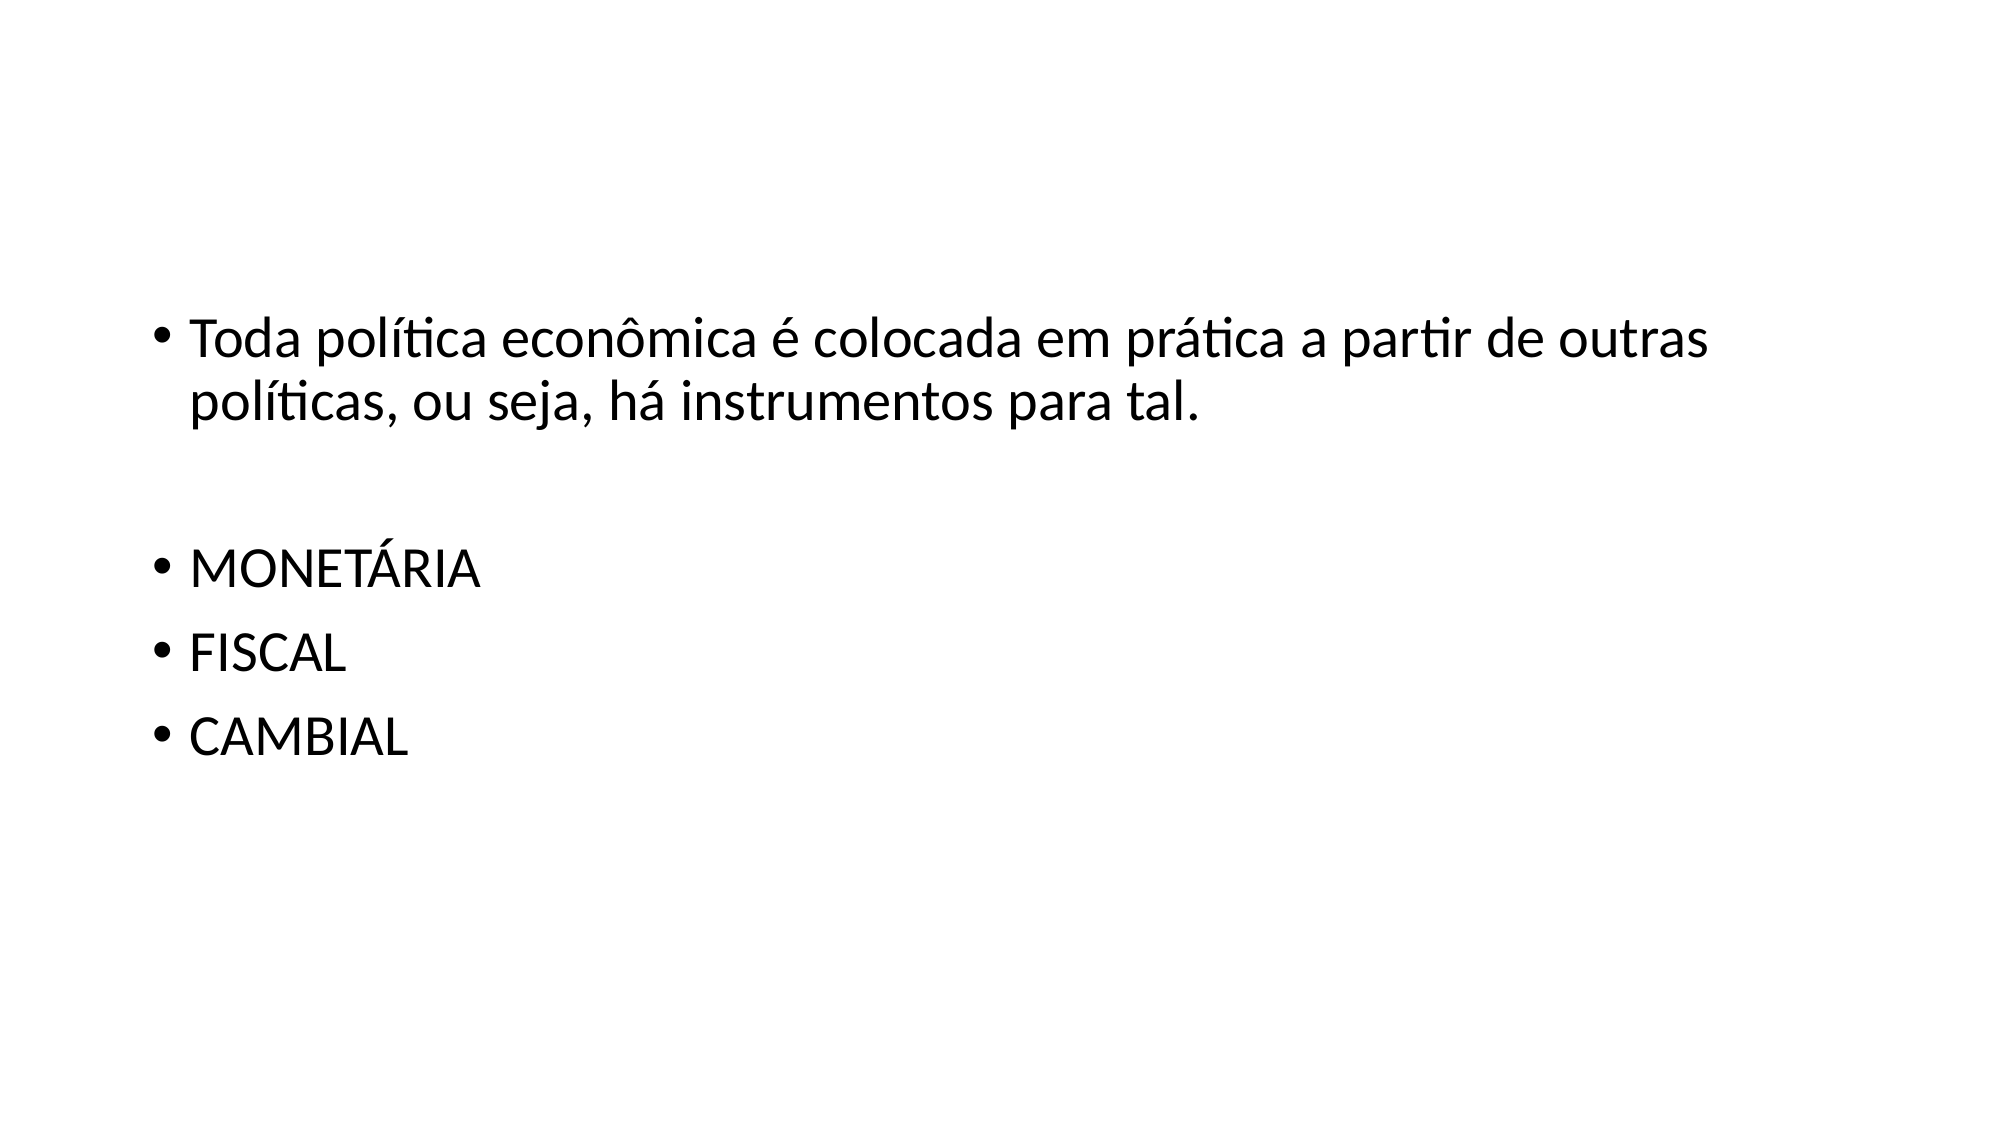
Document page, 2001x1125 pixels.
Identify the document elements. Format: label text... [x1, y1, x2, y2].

list Toda política econômica é colocada em prática a partir de outras políticas, ou seja, há instrumentos para tal. MONETÁRIA FISCAL CAMBIAL [137, 299, 1863, 1014]
